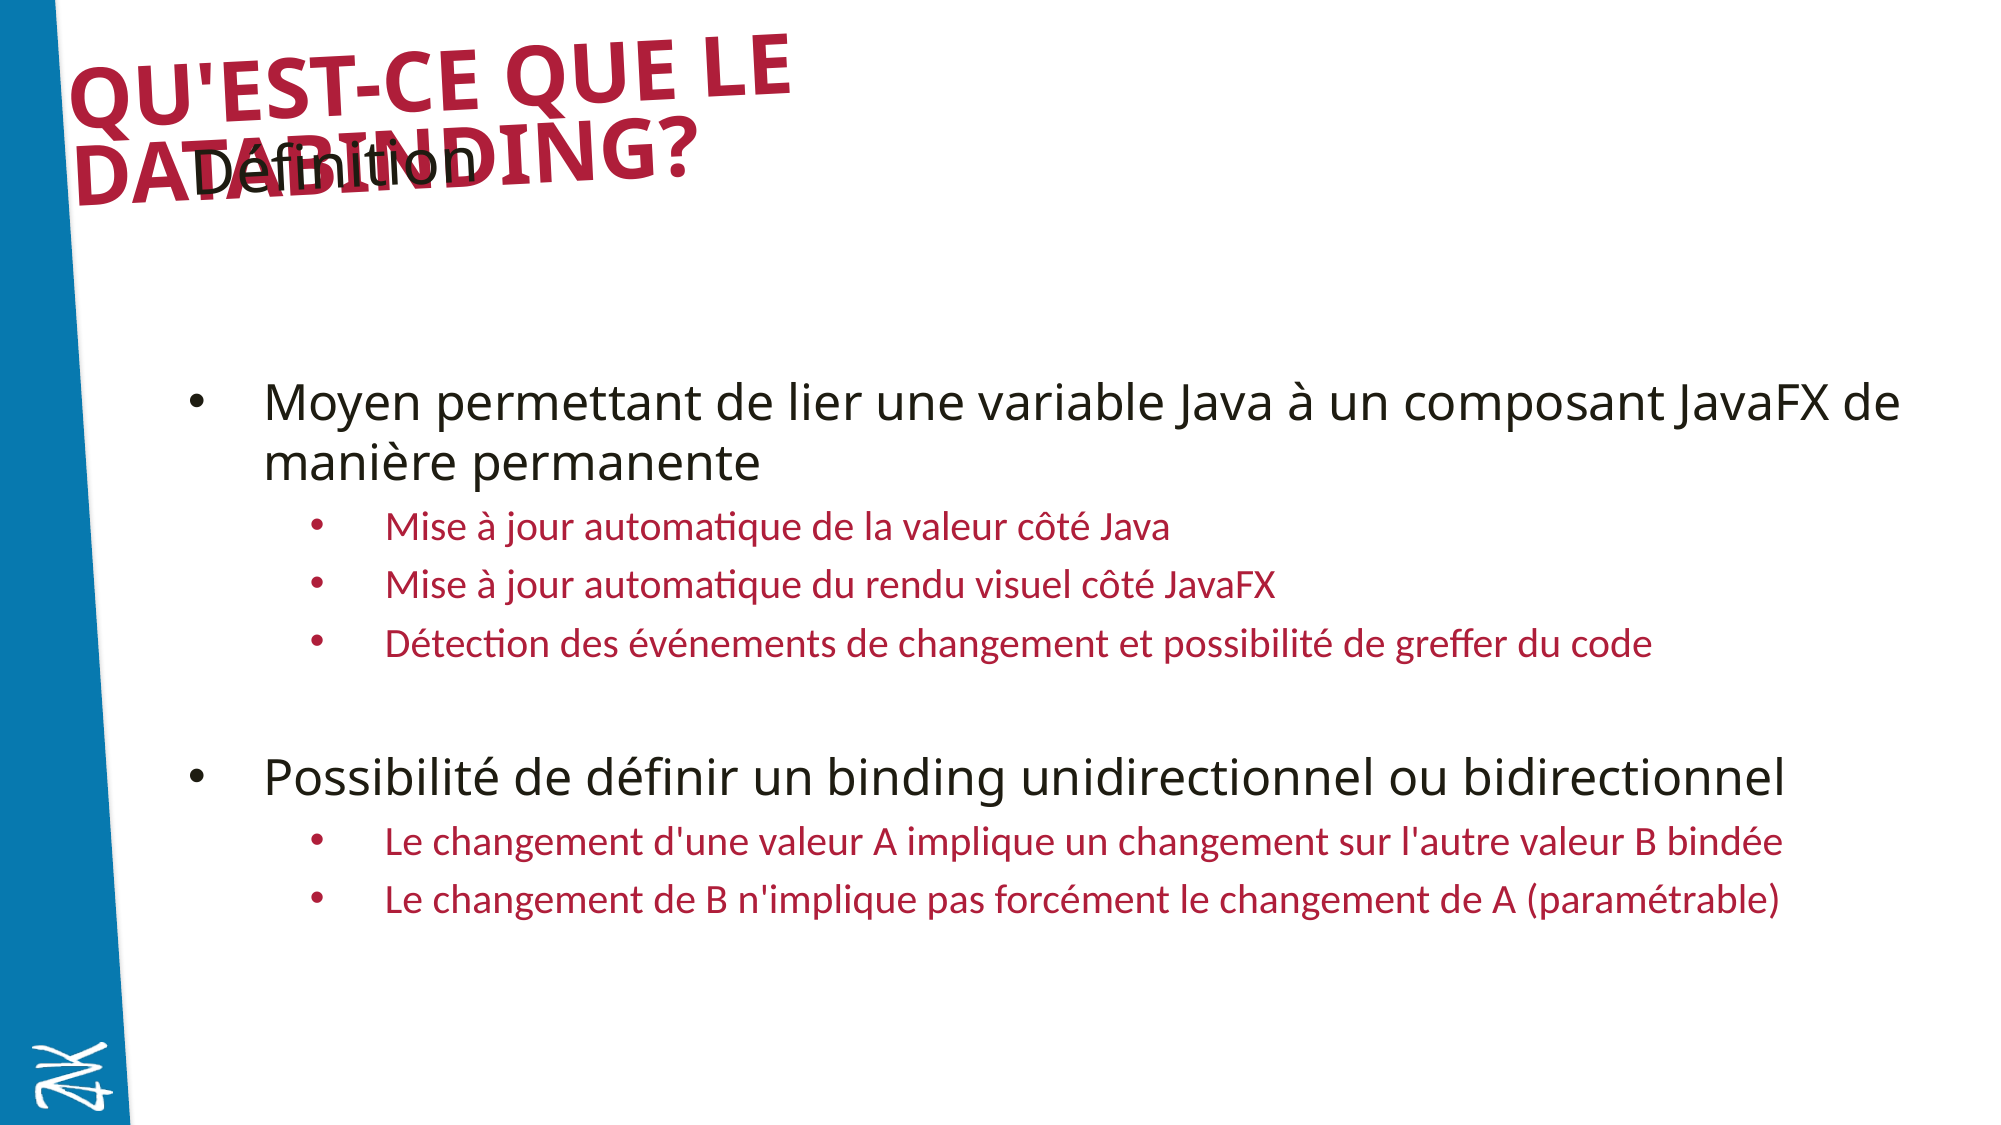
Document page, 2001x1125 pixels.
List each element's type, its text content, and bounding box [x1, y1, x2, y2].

list Moyen permettant de lier une variable Java à un composant JavaFX de manière permanente Mise à jour automatique de la valeur côté Java Mise à jour automatique du rendu visuel côté JavaFX Détection des événements de changement et possibilité de greffer du code Possibilité de définir un binding unidirectionnel ou bidirectionnel Le changement d'une valeur A implique un changement sur l'autre valeur B bindée Le changement de B n'implique pas forcément le changement de A (paramétrable) [173, 363, 2000, 1041]
title Qu'est-ce que le databinding? [50, 0, 1369, 160]
picture [33, 1043, 112, 1110]
list Définition [173, 69, 1272, 237]
